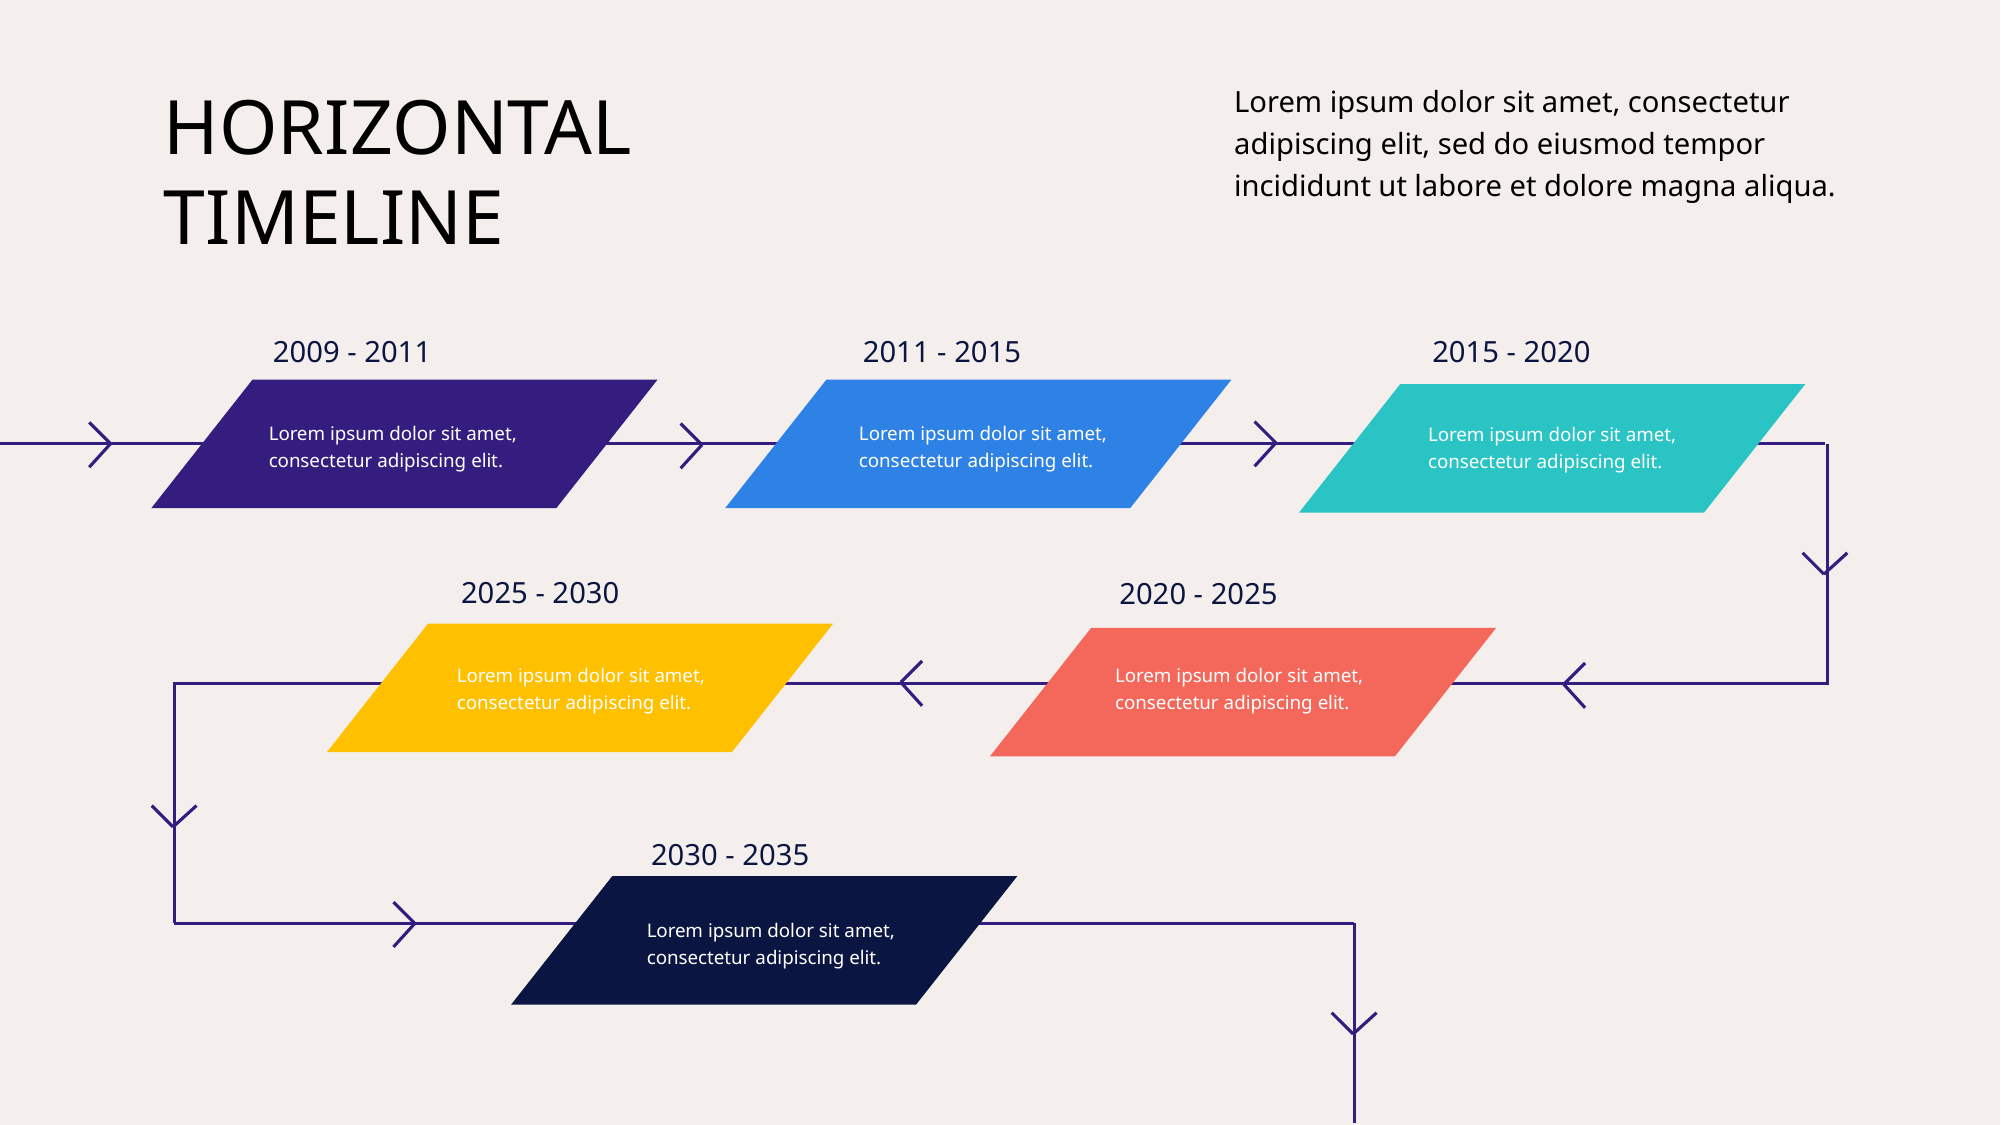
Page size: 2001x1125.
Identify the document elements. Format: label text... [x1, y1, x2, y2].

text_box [89, 422, 111, 468]
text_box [1254, 421, 1276, 467]
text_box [680, 423, 703, 469]
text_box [511, 829, 1018, 1005]
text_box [393, 902, 415, 947]
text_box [151, 325, 658, 509]
text_box Lorem ipsum dolor sit amet, consectetur adipiscing elit, sed do eiusmod tempor incididunt ut labore et dolore magna aliqua. [1219, 68, 1884, 210]
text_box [725, 325, 1232, 509]
text_box HORIZONTAL TIMELINE [149, 71, 1187, 267]
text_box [163, 793, 185, 839]
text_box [1563, 662, 1586, 708]
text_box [1299, 326, 1806, 513]
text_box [1343, 1000, 1365, 1046]
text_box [900, 660, 923, 706]
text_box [989, 567, 1497, 757]
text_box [326, 567, 834, 753]
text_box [1814, 541, 1836, 586]
